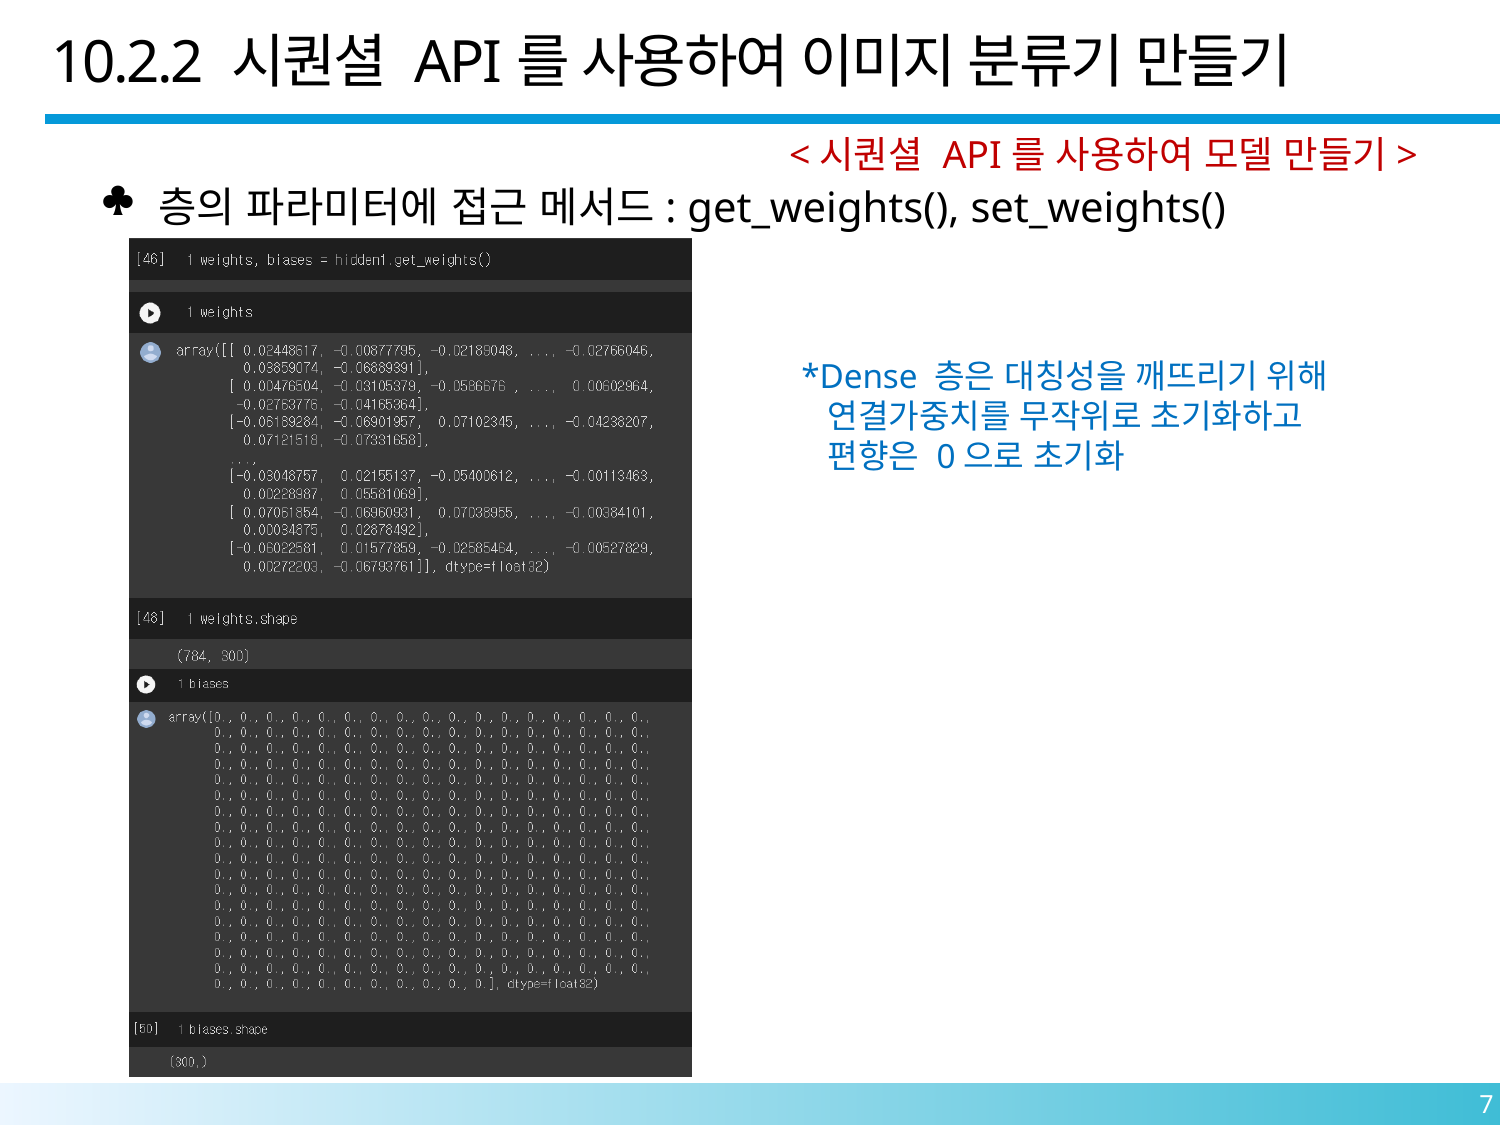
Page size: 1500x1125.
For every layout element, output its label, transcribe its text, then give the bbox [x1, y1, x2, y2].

picture [129, 238, 692, 1077]
text_box 층의 파라미터에 접근 메서드: get_weights(), set_weights() [87, 173, 1252, 238]
text_box *Dense 층은 대칭성을 깨뜨리기 위해 연결가중치를 무작위로 초기화하고 편향은 0으로 초기화 [786, 348, 1344, 483]
slide_number 7 [1158, 1081, 1500, 1125]
text_box 10.2.2 시퀀셜 API를 사용하여 이미지 분류기 만들기 [36, 25, 1353, 112]
text_box <시퀀셜 API를 사용하여 모델 만들기> [774, 123, 1495, 184]
